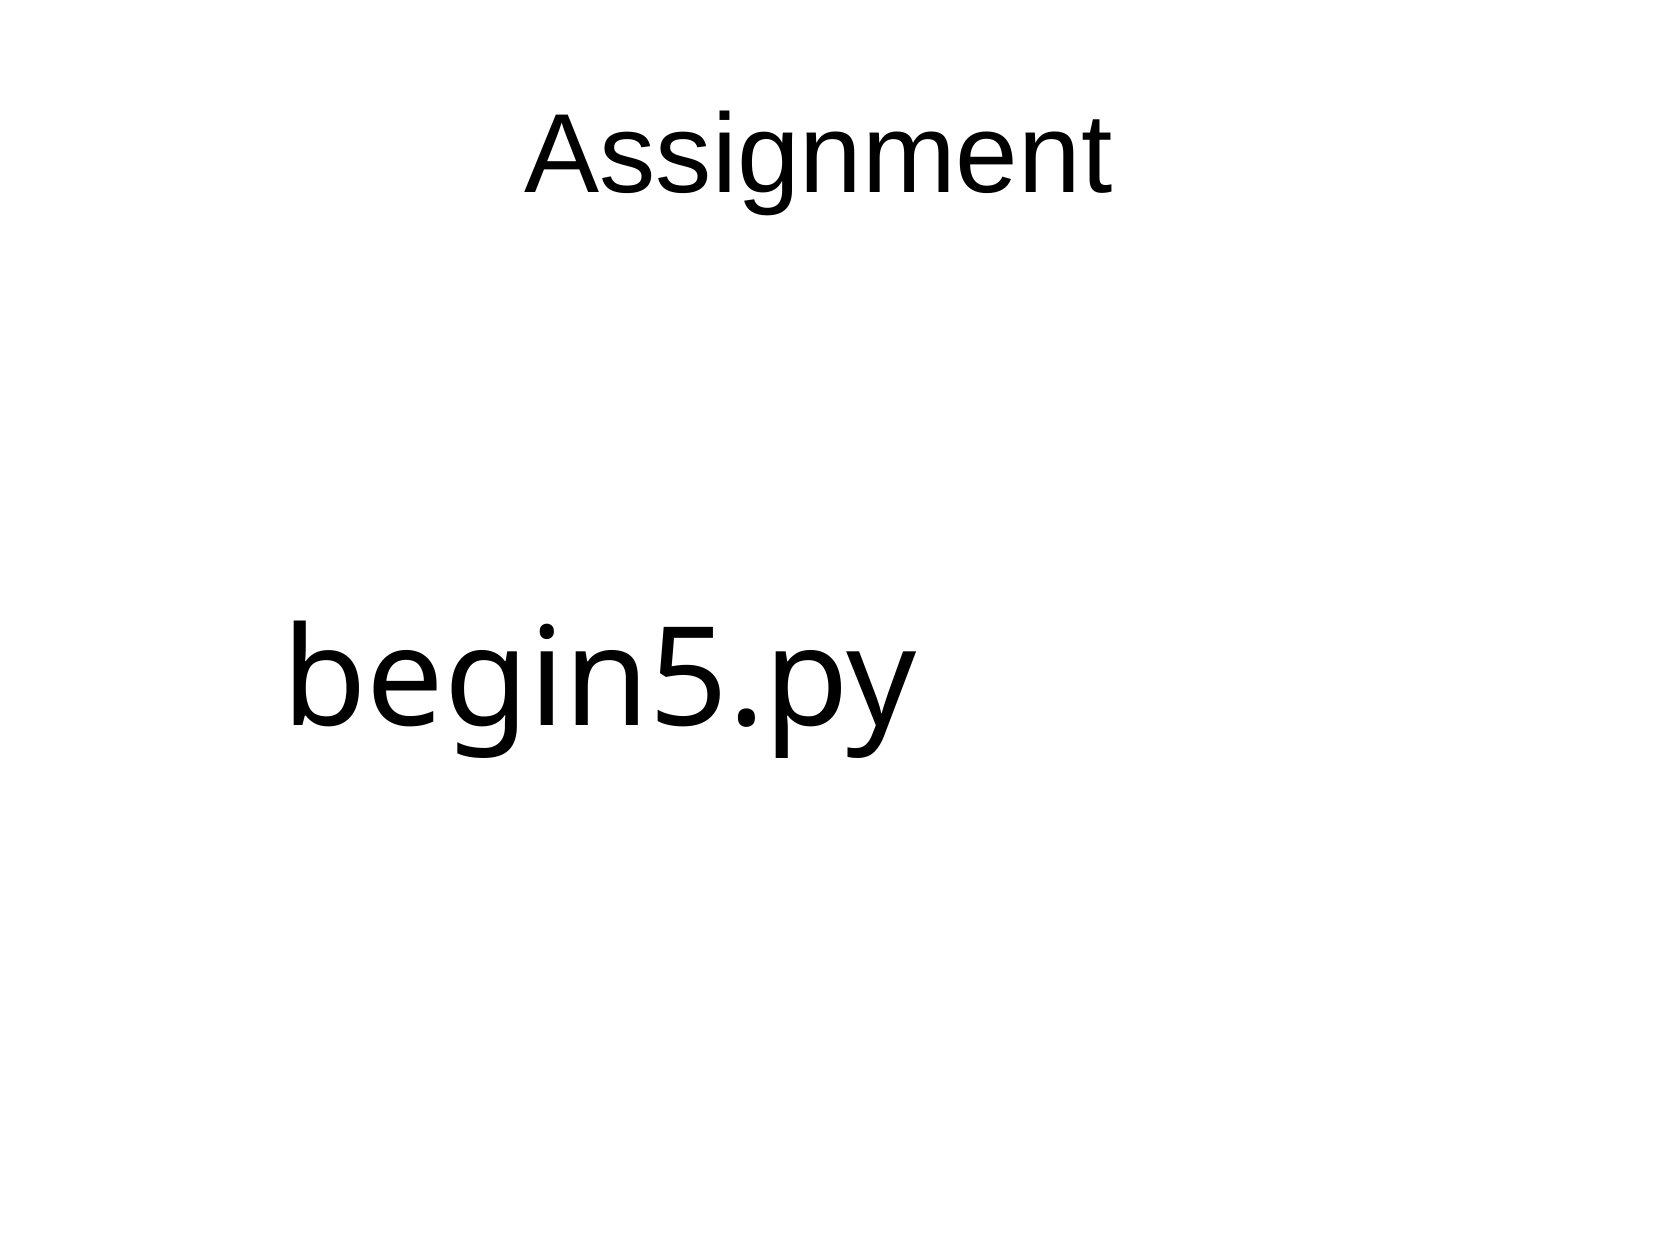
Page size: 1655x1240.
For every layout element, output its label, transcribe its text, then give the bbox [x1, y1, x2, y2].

text_box Assignment [522, 80, 1131, 206]
text_box begin5.py [280, 587, 1391, 748]
